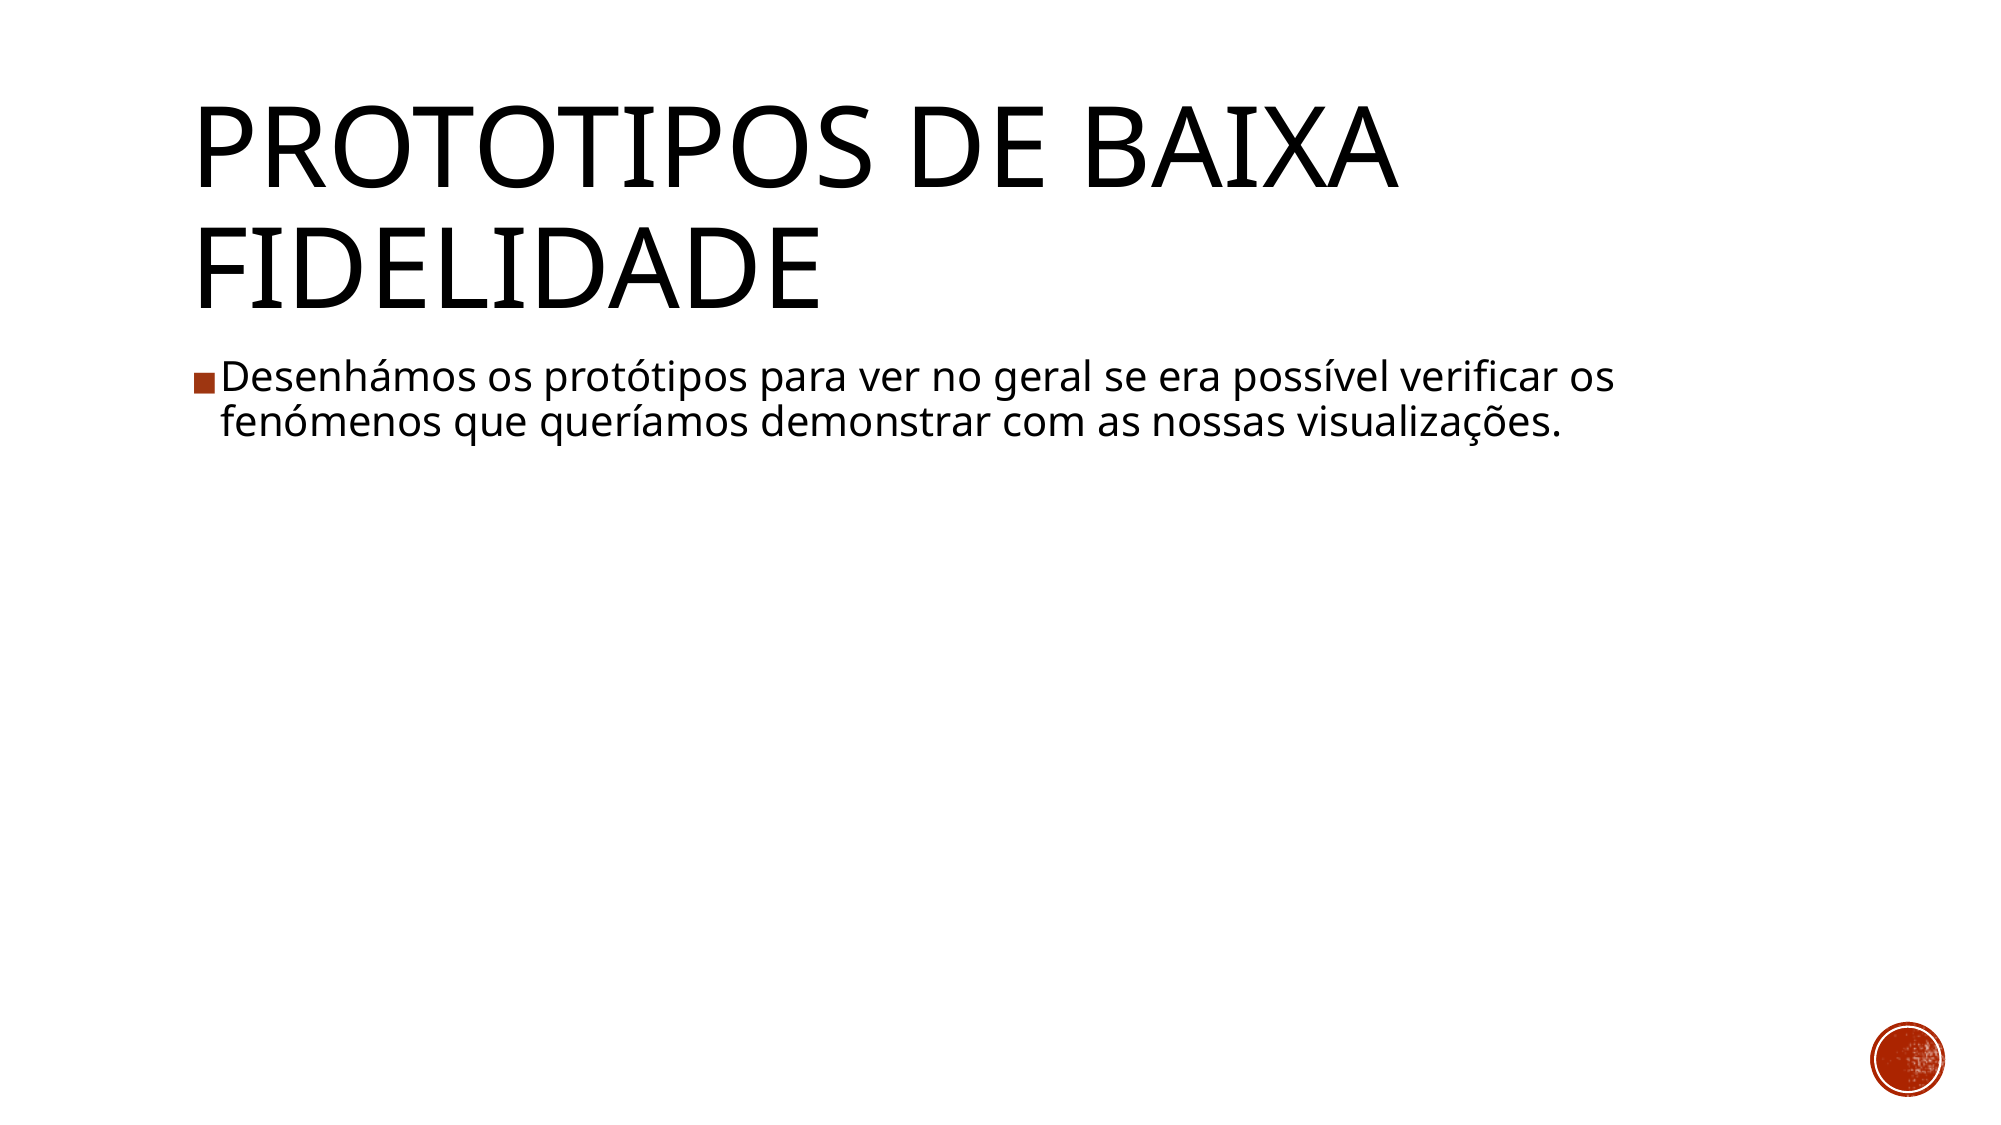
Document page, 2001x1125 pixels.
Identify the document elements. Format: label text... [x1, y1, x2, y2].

picture [1870, 1021, 1946, 1097]
title PROTOTIPOS DE BAIXA FIDELIDADE [175, 79, 1826, 344]
list Desenhámos os protótipos para ver no geral se era possível verificar os fenómenos que queríamos demonstrar com as nossas visualizações. [175, 348, 1826, 1013]
